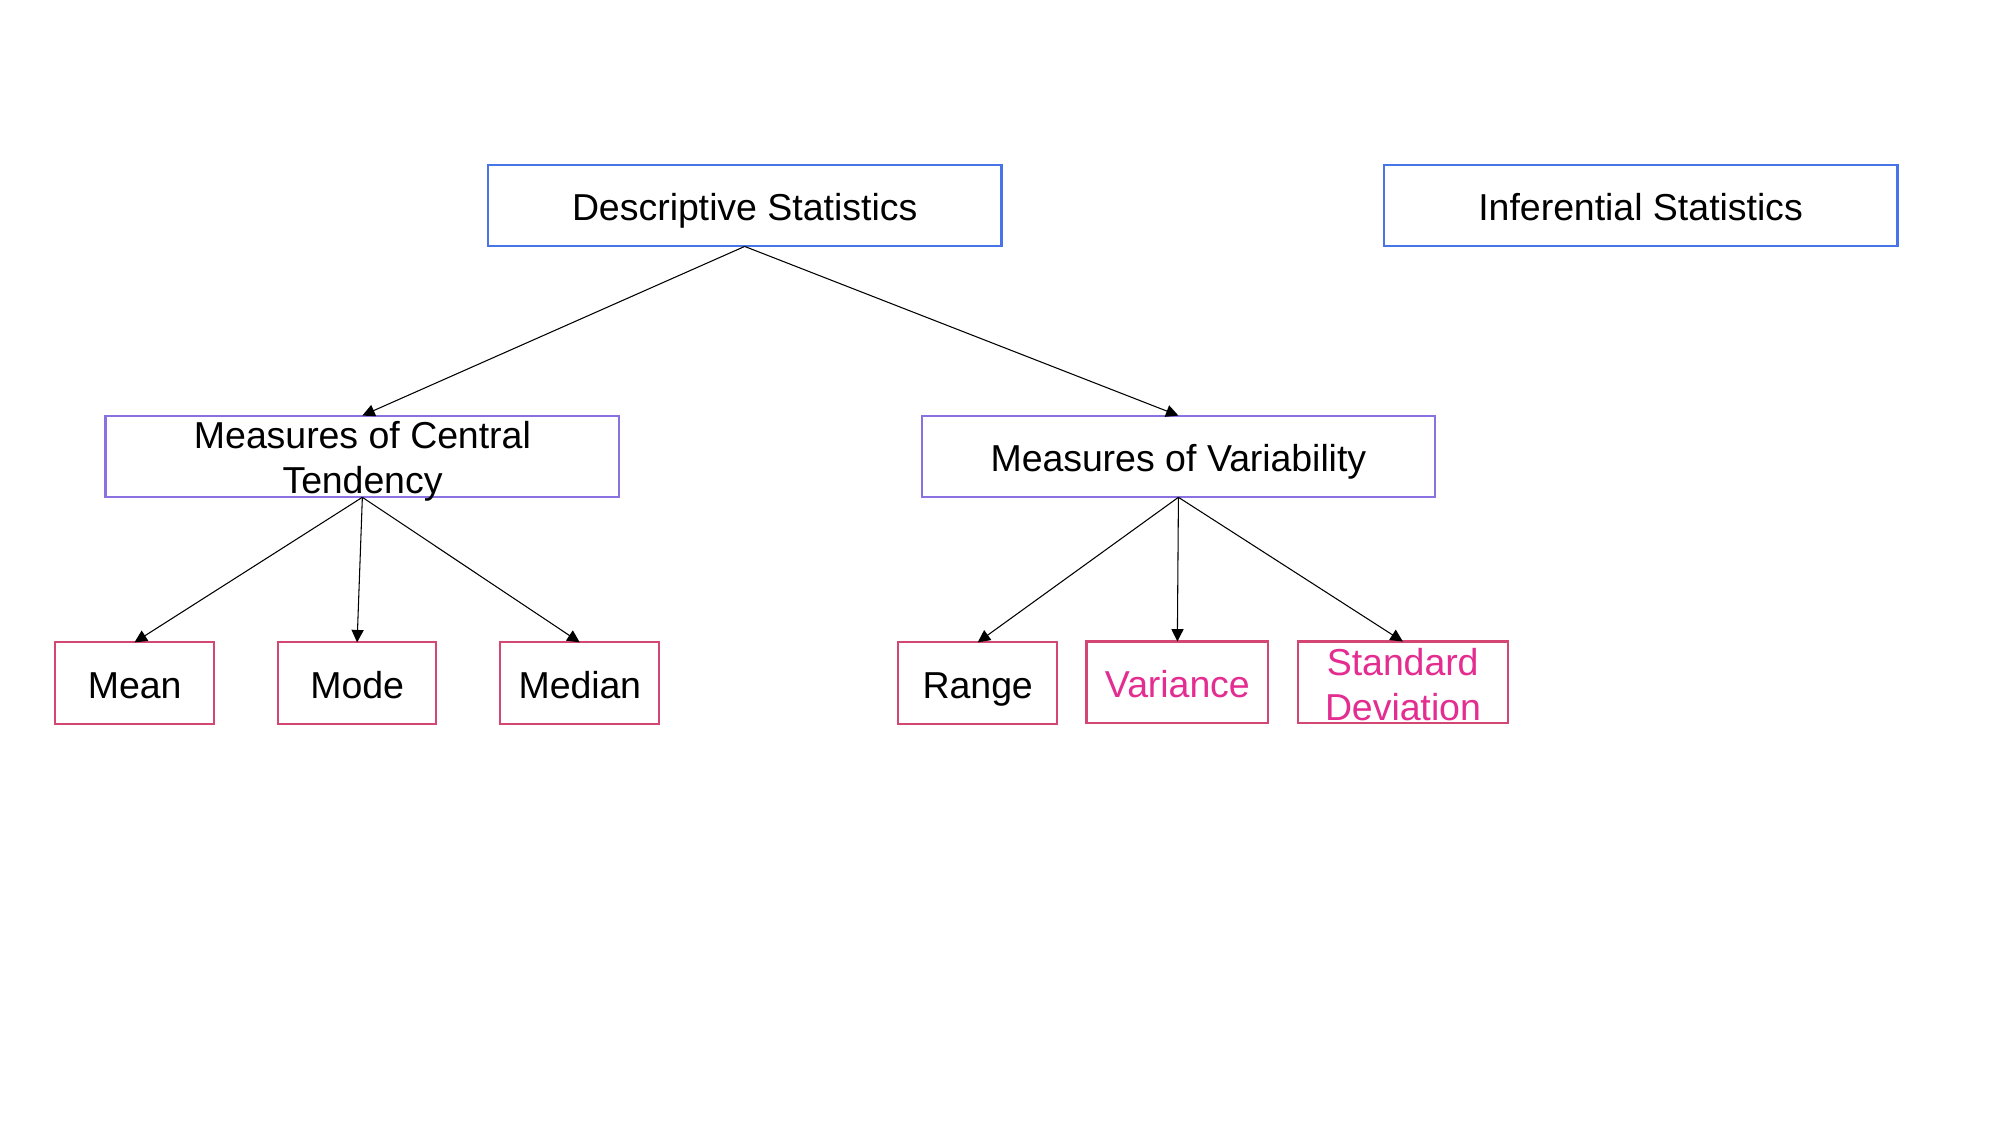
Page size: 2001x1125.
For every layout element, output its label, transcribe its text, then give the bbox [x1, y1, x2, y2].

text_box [362, 246, 744, 416]
text_box Median [499, 641, 660, 725]
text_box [357, 497, 362, 643]
text_box Mean [54, 641, 215, 725]
text_box Range [897, 641, 1058, 725]
text_box Measures of Variability [921, 415, 1436, 498]
text_box Descriptive Statistics [487, 164, 1003, 246]
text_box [1178, 497, 1403, 642]
text_box Mode [277, 643, 437, 725]
text_box Standard Deviation [1297, 640, 1509, 724]
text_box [977, 497, 1179, 643]
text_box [134, 497, 357, 643]
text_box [744, 246, 1179, 416]
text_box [362, 497, 580, 643]
text_box Measures of Central Tendency [104, 415, 620, 498]
text_box Inferential Statistics [1383, 164, 1899, 247]
text_box Variance [1085, 642, 1269, 724]
